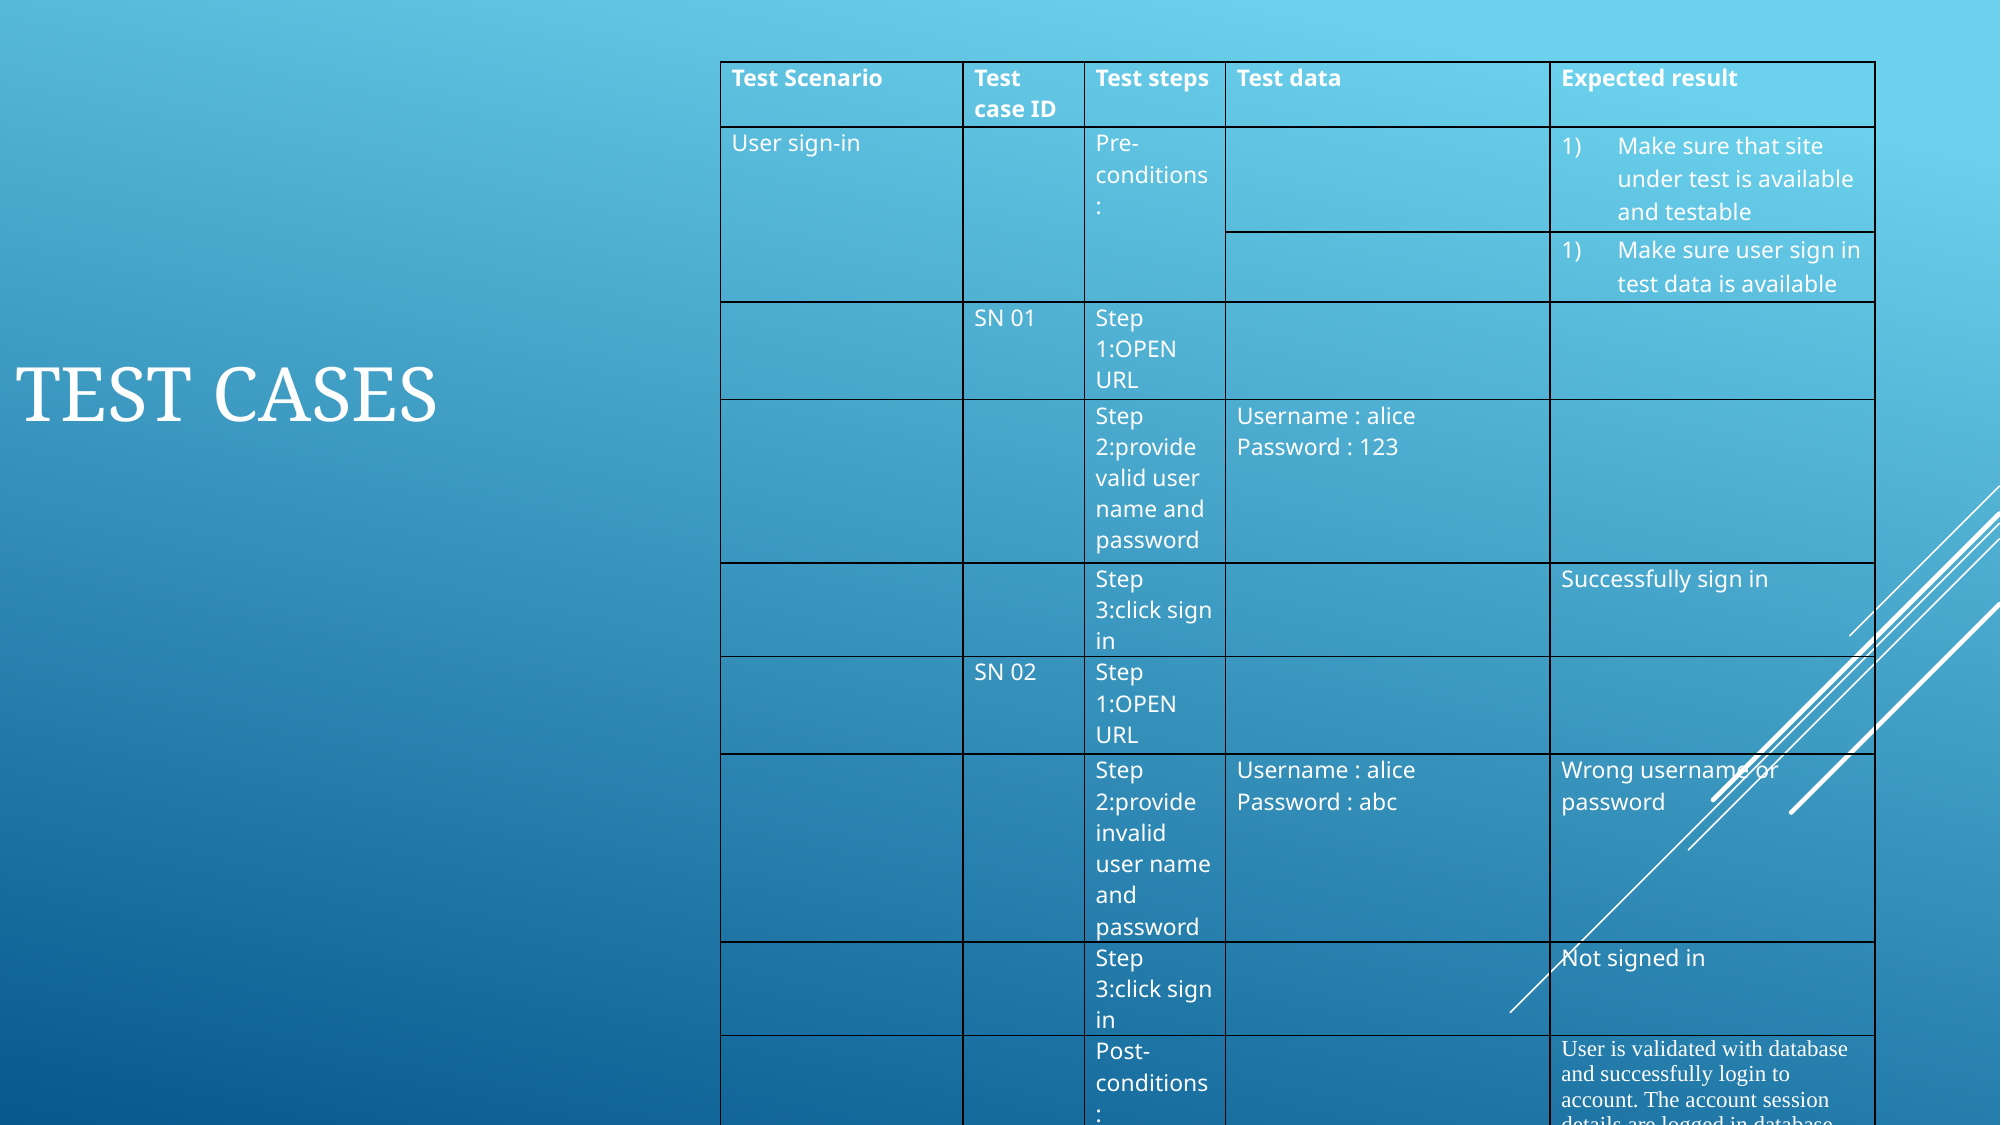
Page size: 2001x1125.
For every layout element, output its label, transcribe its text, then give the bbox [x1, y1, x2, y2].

table_cell [721, 657, 962, 753]
table_cell [964, 943, 1084, 1035]
table_header Test data [1226, 63, 1549, 126]
table_cell Step 3:click sign in [1085, 943, 1225, 1035]
table_cell Username : alice Password : abc [1226, 755, 1549, 941]
table_cell SN 01 [964, 303, 1084, 399]
table_cell [1226, 564, 1549, 656]
table_cell [964, 400, 1084, 562]
table_header Test case ID [964, 63, 1084, 126]
table_cell [1226, 943, 1549, 1035]
table_cell [964, 1036, 1084, 1125]
table_cell Successfully sign in [1551, 564, 1874, 656]
table_cell [964, 128, 1084, 301]
table_cell [721, 303, 962, 399]
table_cell [721, 400, 962, 562]
table_cell [1226, 233, 1549, 301]
table_cell [1226, 1036, 1549, 1125]
table_cell Post-conditions: [1085, 1036, 1225, 1125]
table_cell [1226, 128, 1549, 231]
table_cell [1551, 400, 1874, 562]
table_cell SN 02 [964, 657, 1084, 753]
table_cell Make sure that site under test is available and testable [1551, 128, 1874, 231]
table_cell User sign-in [721, 128, 962, 301]
table_cell Step 2:provide invalid user name and password [1085, 755, 1225, 941]
table_cell Wrong username or password [1551, 755, 1874, 941]
table_cell Not signed in [1551, 943, 1874, 1035]
table_cell Step 1:OPEN URL [1085, 303, 1225, 399]
table_cell [721, 1036, 962, 1125]
table_cell Make sure user sign in test data is available [1551, 233, 1874, 301]
table_cell Step 1:OPEN URL [1085, 657, 1225, 753]
table_cell [721, 564, 962, 656]
table_header Test steps [1085, 63, 1225, 126]
table_cell [721, 755, 962, 941]
table_header Expected result [1551, 63, 1874, 126]
table_cell [964, 564, 1084, 656]
table_cell [1551, 657, 1874, 753]
table_cell [721, 943, 962, 1035]
table_cell [1551, 303, 1874, 399]
table_cell Step 3:click sign in [1085, 564, 1225, 656]
table_cell Step 2:provide valid user name and password [1085, 400, 1225, 562]
table_header Test Scenario [721, 63, 962, 126]
table_cell Pre-conditions: [1085, 128, 1225, 301]
table_cell [1226, 657, 1549, 753]
table_cell [1226, 303, 1549, 399]
table_cell Username : alice Password : 123 [1226, 400, 1549, 562]
title Test cases [0, 267, 621, 515]
table_cell User is validated with database and successfully login to account. The account session details are logged in database [1551, 1036, 1874, 1125]
table_cell [964, 755, 1084, 941]
